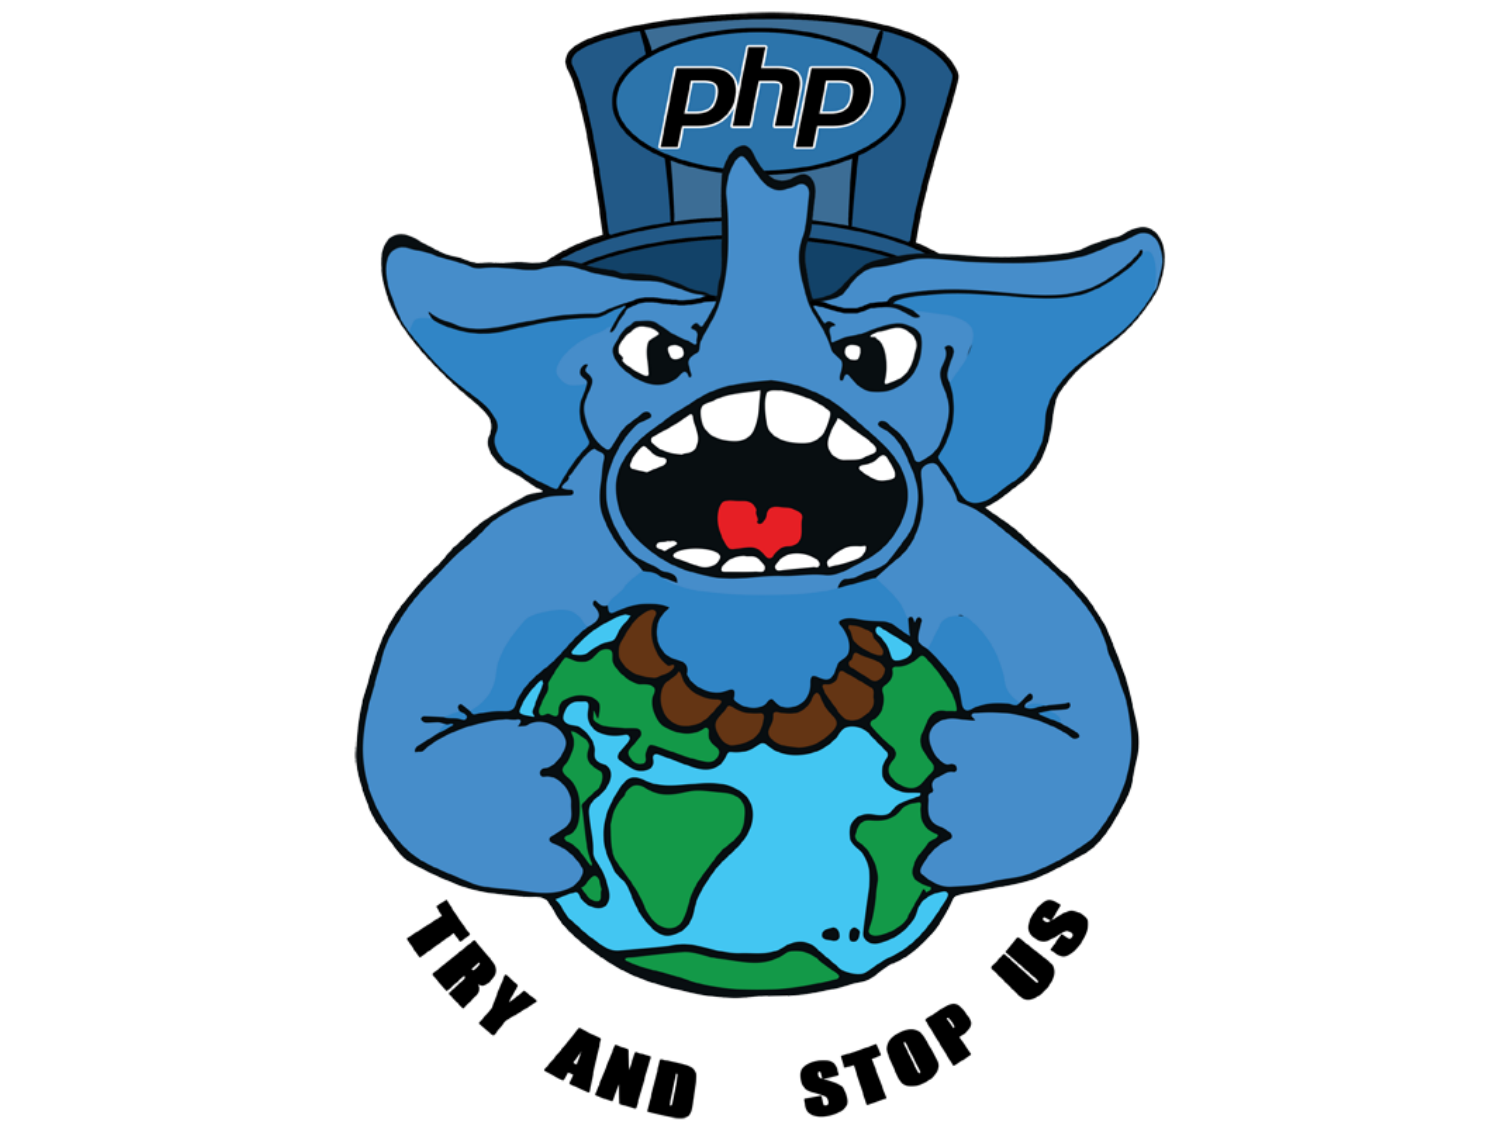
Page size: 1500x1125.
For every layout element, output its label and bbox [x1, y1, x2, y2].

picture [187, 0, 1313, 1125]
